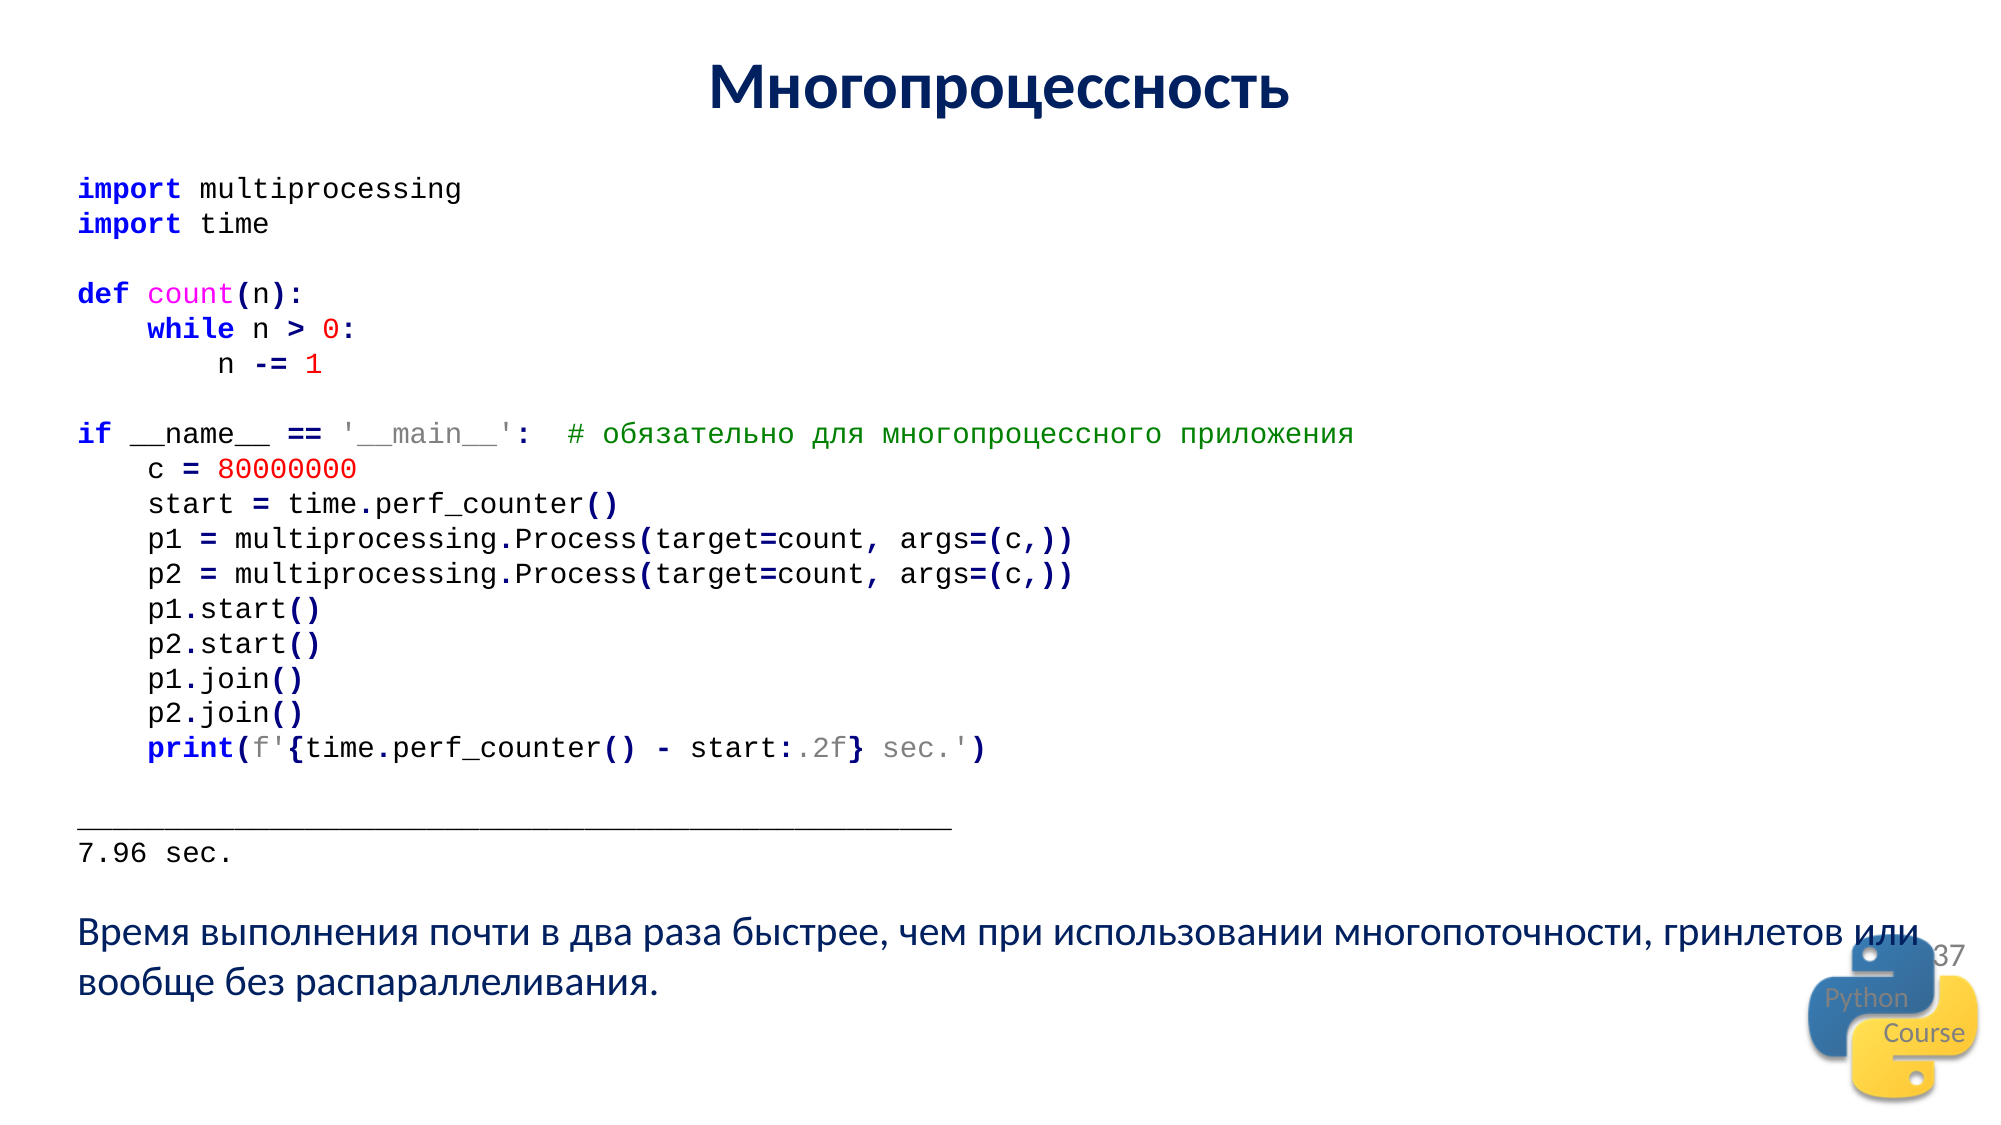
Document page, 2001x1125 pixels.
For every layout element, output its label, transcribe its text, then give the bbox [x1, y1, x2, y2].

text_box import multiprocessing import time def count(n): while n > 0: n -= 1 if __name__ == '__main__': # обязательно для многопроцессного приложения c = 80000000 start = time.perf_counter() p1 = multiprocessing.Process(target=count, args=(c,)) p2 = multiprocessing.Process(target=count, args=(c,)) p1.start() p2.start() p1.join() p2.join() print(f'{time.perf_counter() - start:.2f} sec.') __________________________________________________ 7.96 sec. Время выполнения почти в два раза быстрее, чем при использовании многопоточности, гринлетов или вообще без распараллеливания. [62, 162, 1936, 1097]
title Многопроцессность [0, 34, 2000, 149]
picture [1801, 932, 1985, 1110]
picture [1936, 947, 1945, 964]
